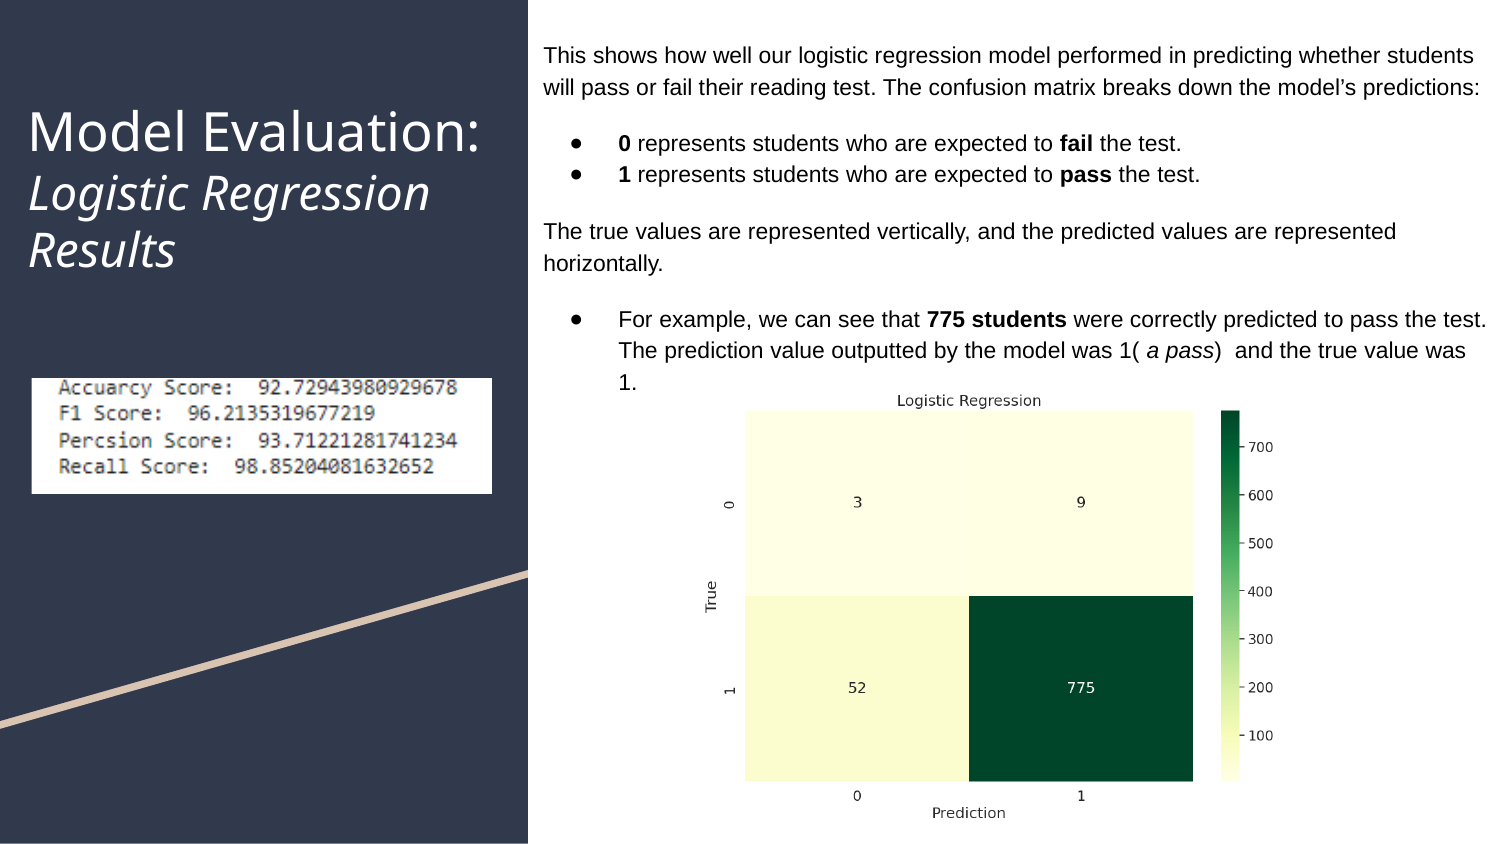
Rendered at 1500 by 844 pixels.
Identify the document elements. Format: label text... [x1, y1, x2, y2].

list This shows how well our logistic regression model performed in predicting whether students will pass or fail their reading test. The confusion matrix breaks down the model’s predictions: 0 represents students who are expected to fail the test. 1 represents students who are expected to pass the test. The true values are represented vertically, and the predicted values are represented horizontally. For example, we can see that 775 students were correctly predicted to pass the test. The prediction value outputted by the model was 1( a pass) and the true value was 1. [736, 21, 1500, 389]
title Model Evaluation: Logistic Regression Results [12, 82, 523, 494]
picture [31, 378, 492, 494]
picture [528, 0, 1280, 844]
